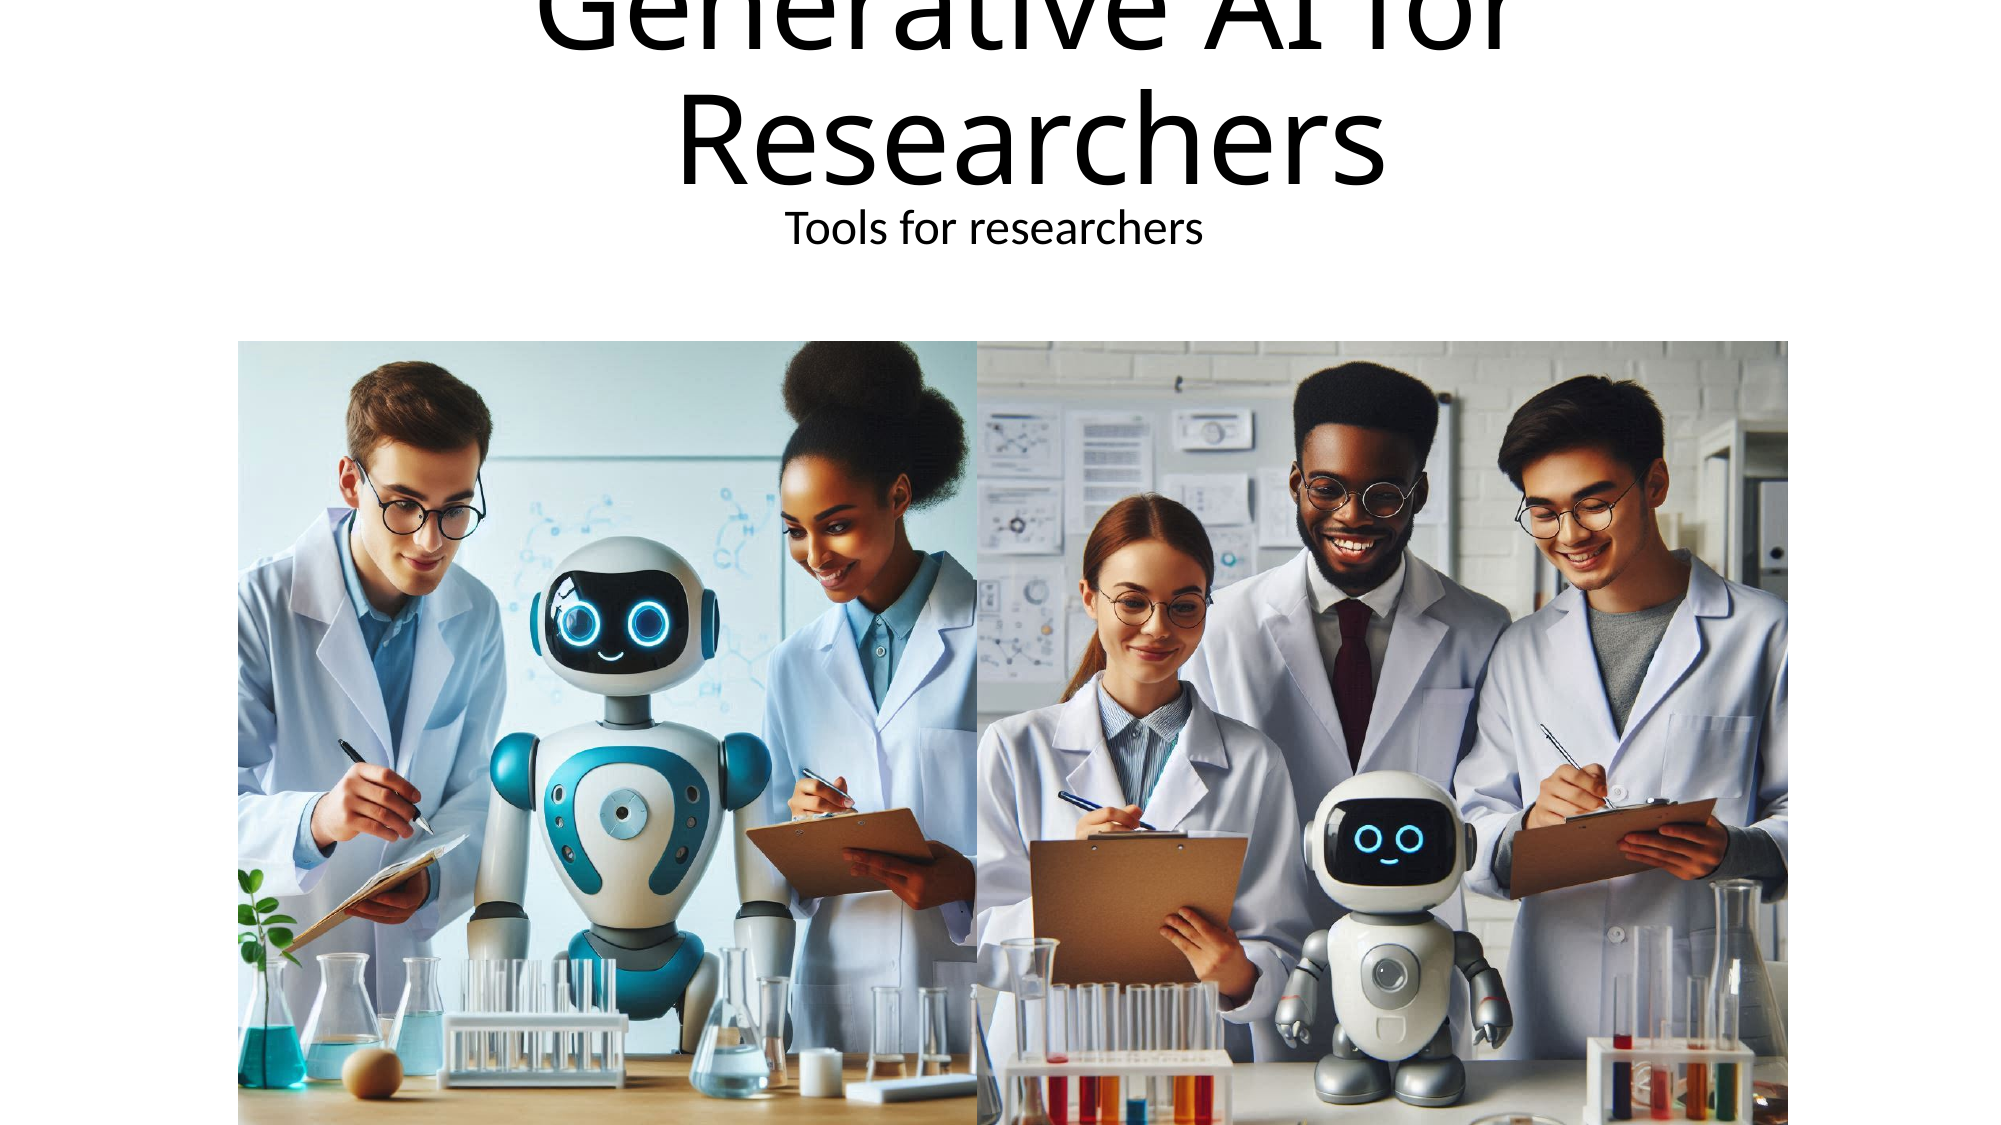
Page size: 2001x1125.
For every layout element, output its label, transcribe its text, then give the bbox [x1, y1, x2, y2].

picture [238, 341, 1788, 1125]
title Generative AI for Researchers [198, 31, 1864, 219]
subtitle Tools for researchers [249, 193, 1750, 291]
